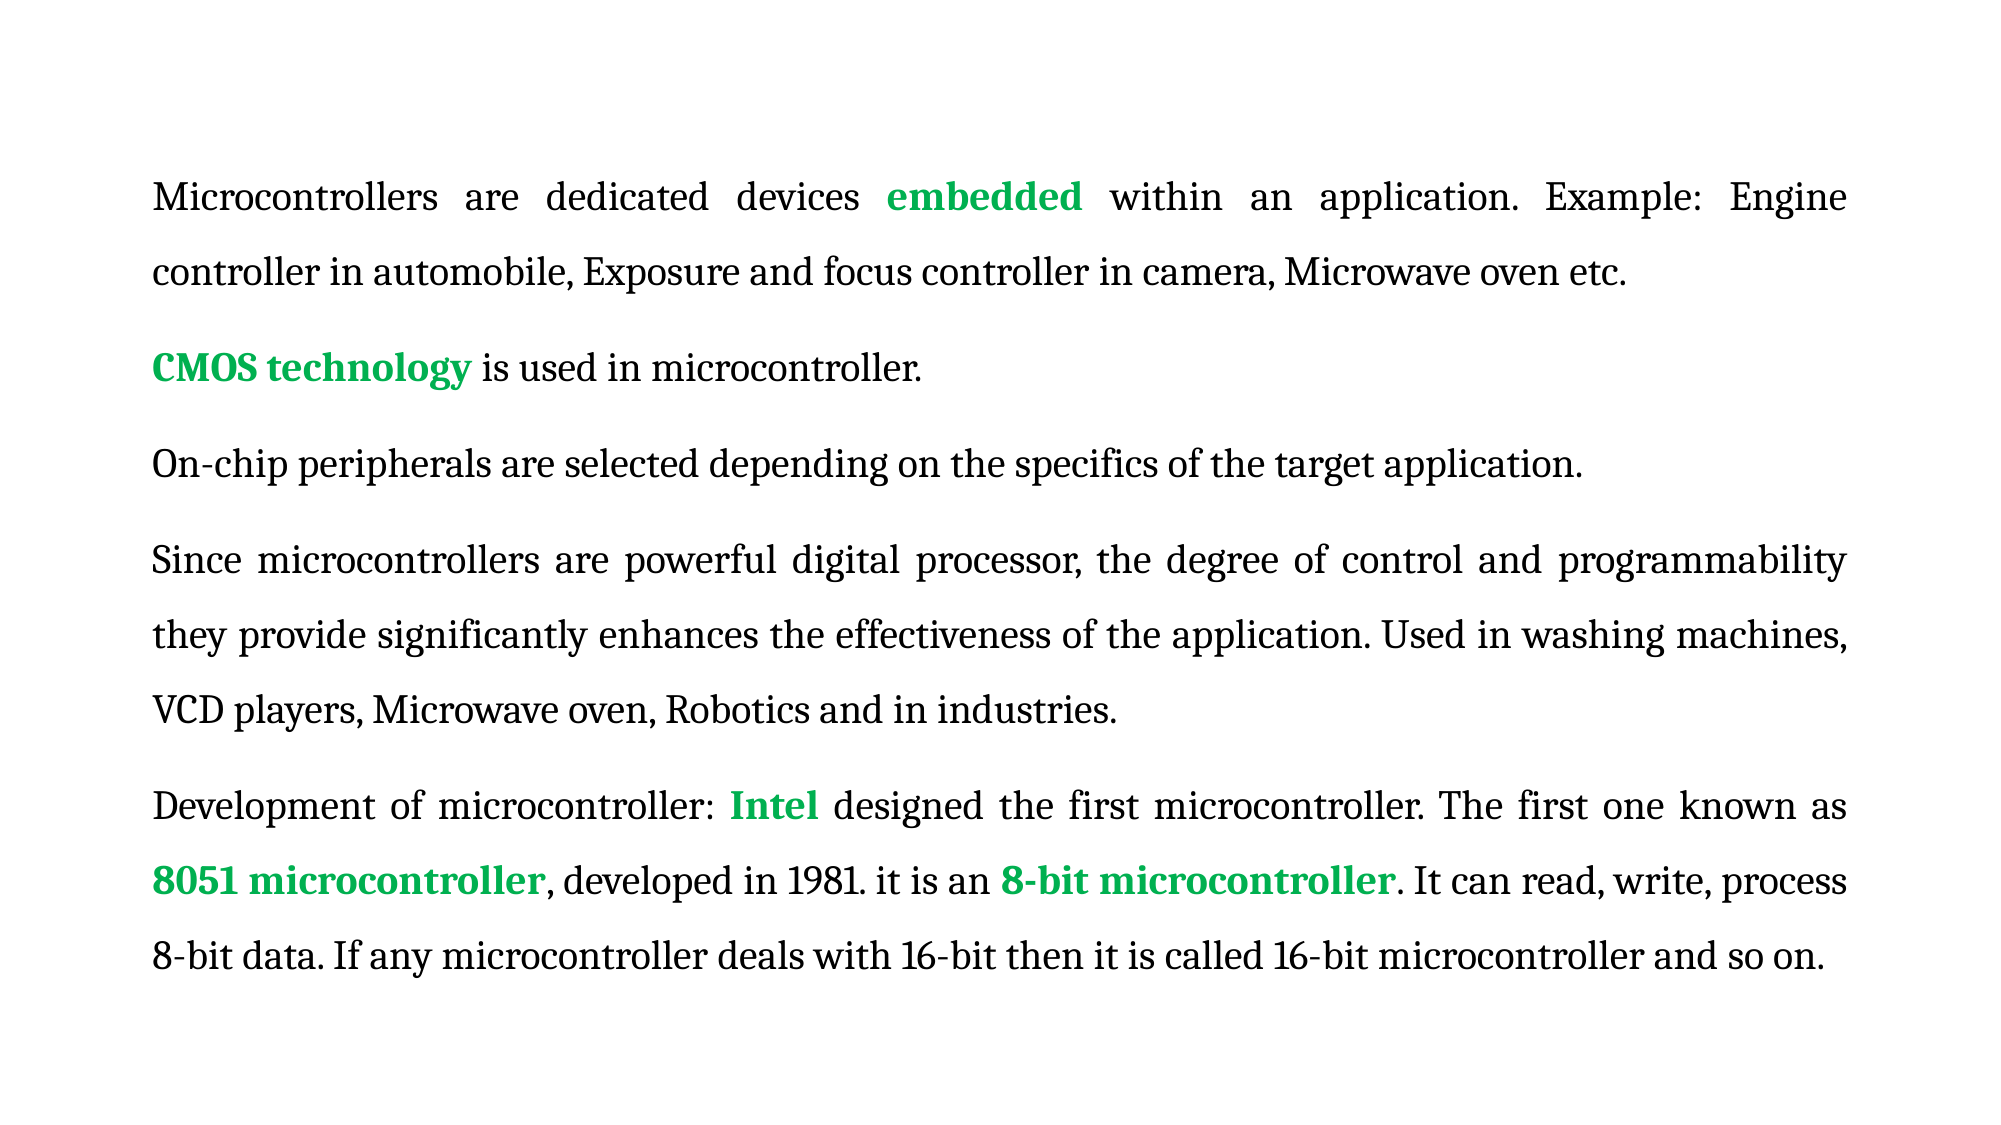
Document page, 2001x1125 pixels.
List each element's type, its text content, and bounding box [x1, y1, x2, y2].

list Microcontrollers are dedicated devices embedded within an application. Example: Engine controller in automobile, Exposure and focus controller in camera, Microwave oven etc. CMOS technology is used in microcontroller. On-chip peripherals are selected depending on the specifics of the target application. Since microcontrollers are powerful digital processor, the degree of control and programmability they provide significantly enhances the effectiveness of the application. Used in washing machines, VCD players, Microwave oven, Robotics and in industries. Development of microcontroller: Intel designed the first microcontroller. The first one known as 8051 microcontroller, developed in 1981. it is an 8-bit microcontroller. It can read, write, process 8-bit data. If any microcontroller deals with 16-bit then it is called 16-bit microcontroller and so on. [137, 136, 1863, 1014]
